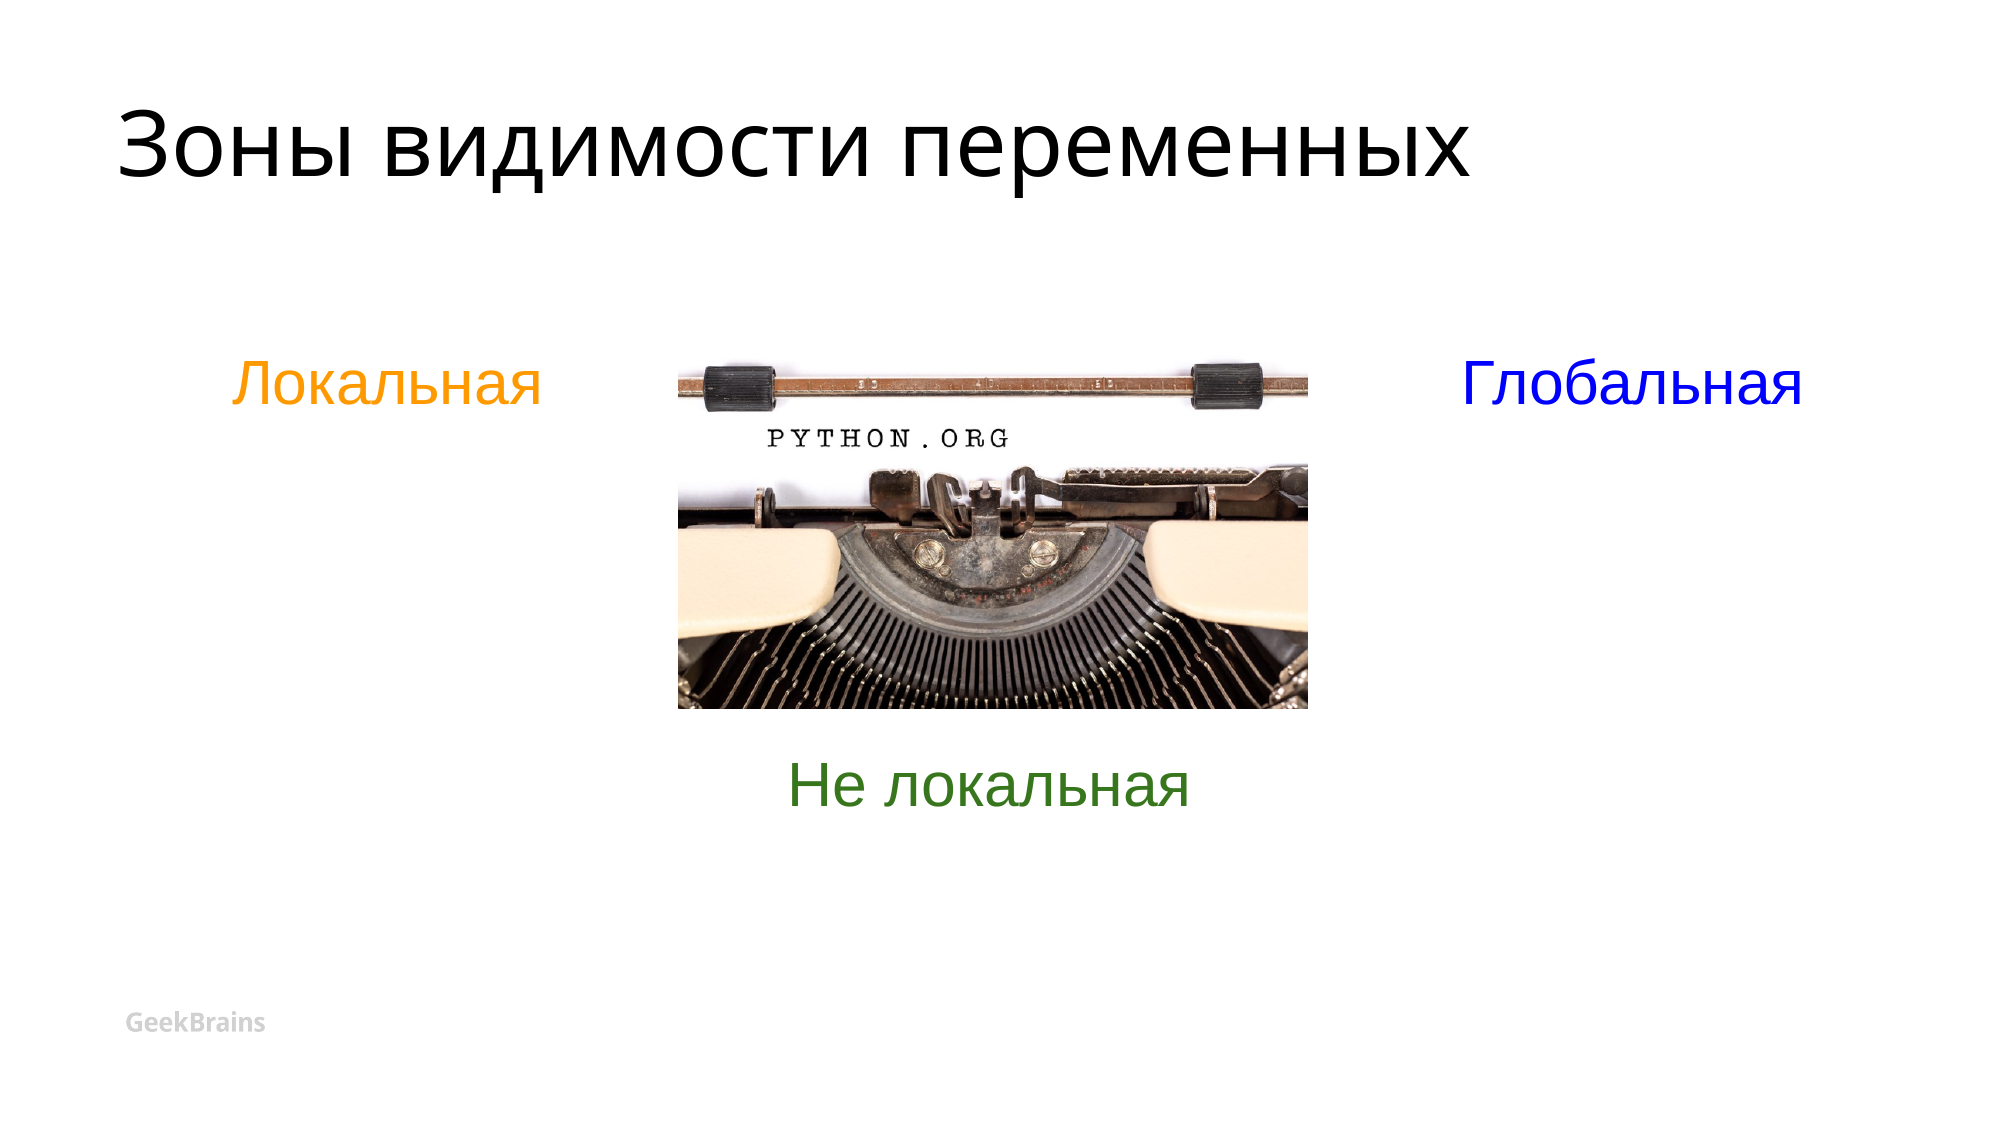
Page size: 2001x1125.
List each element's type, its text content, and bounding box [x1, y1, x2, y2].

picture [126, 1011, 265, 1032]
title Не локальная [772, 779, 1279, 828]
picture [678, 341, 1309, 709]
title Глобальная [1446, 377, 1858, 426]
title Зоны видимости переменных [102, 75, 1876, 205]
title Локальная [217, 377, 575, 426]
